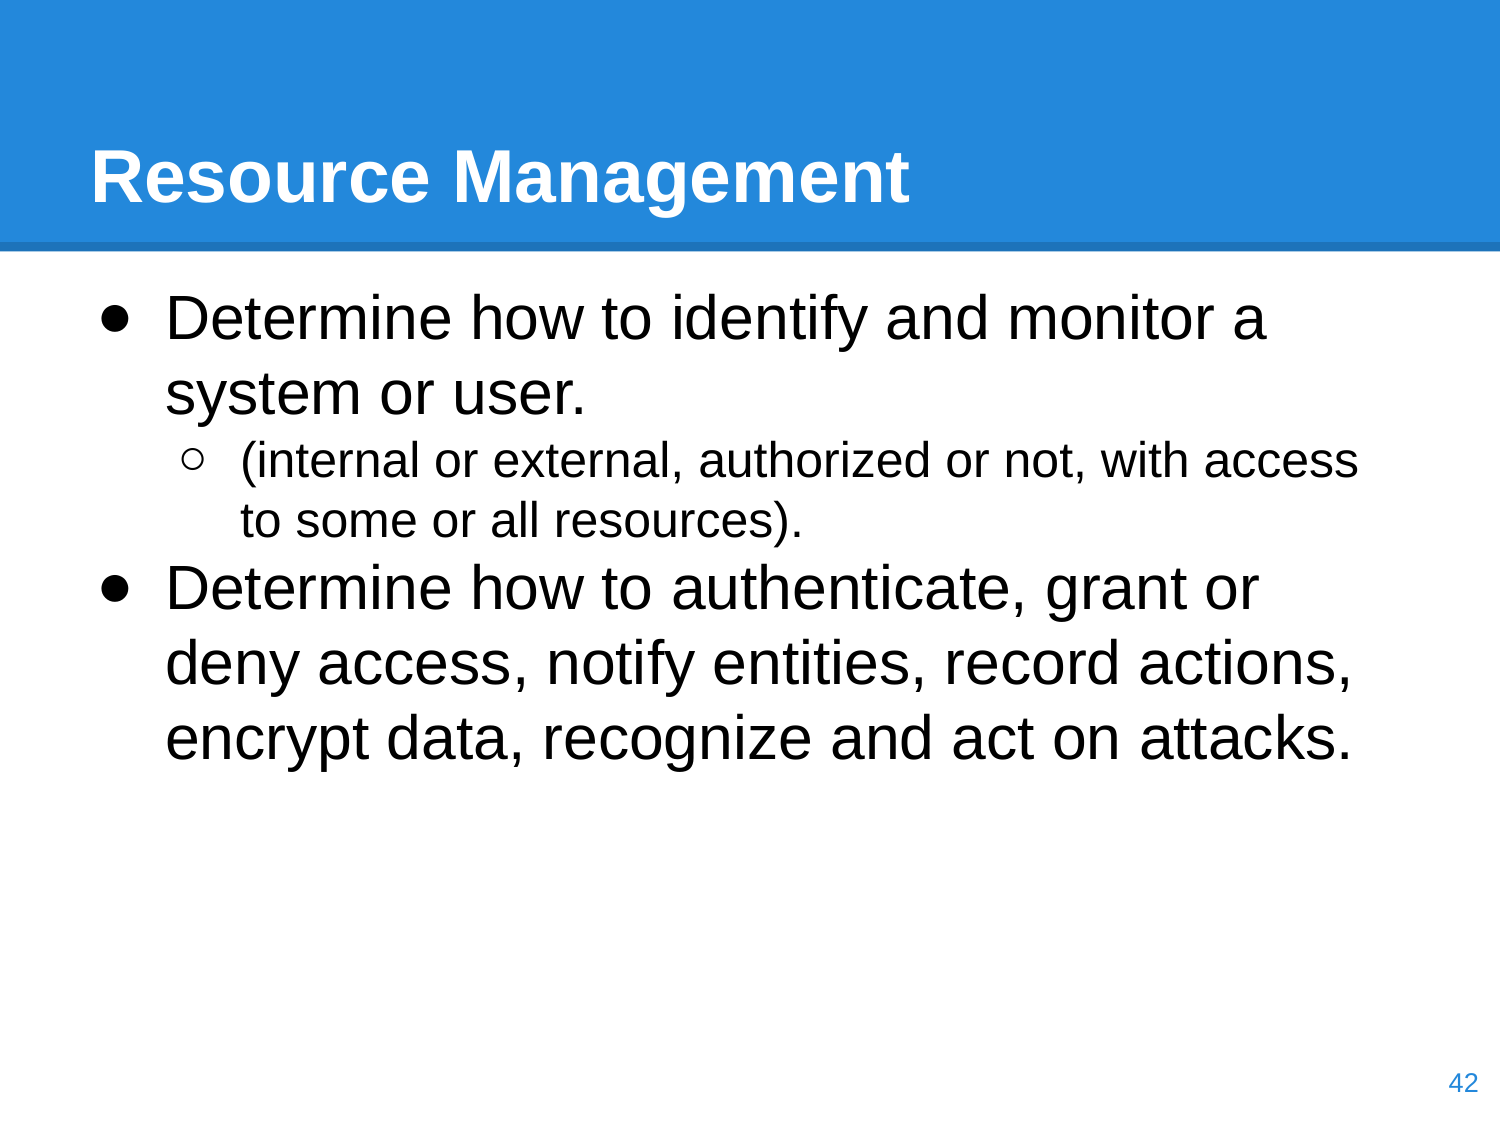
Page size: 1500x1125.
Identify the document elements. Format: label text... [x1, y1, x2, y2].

slide_number ‹#› [1403, 1038, 1494, 1125]
title Resource Management [75, 45, 1425, 233]
list Determine how to identify and monitor a system or user. (internal or external, authorized or not, with access to some or all resources). Determine how to authenticate, grant or deny access, notify entities, record actions, encrypt data, recognize and act on attacks. [75, 262, 1425, 1078]
